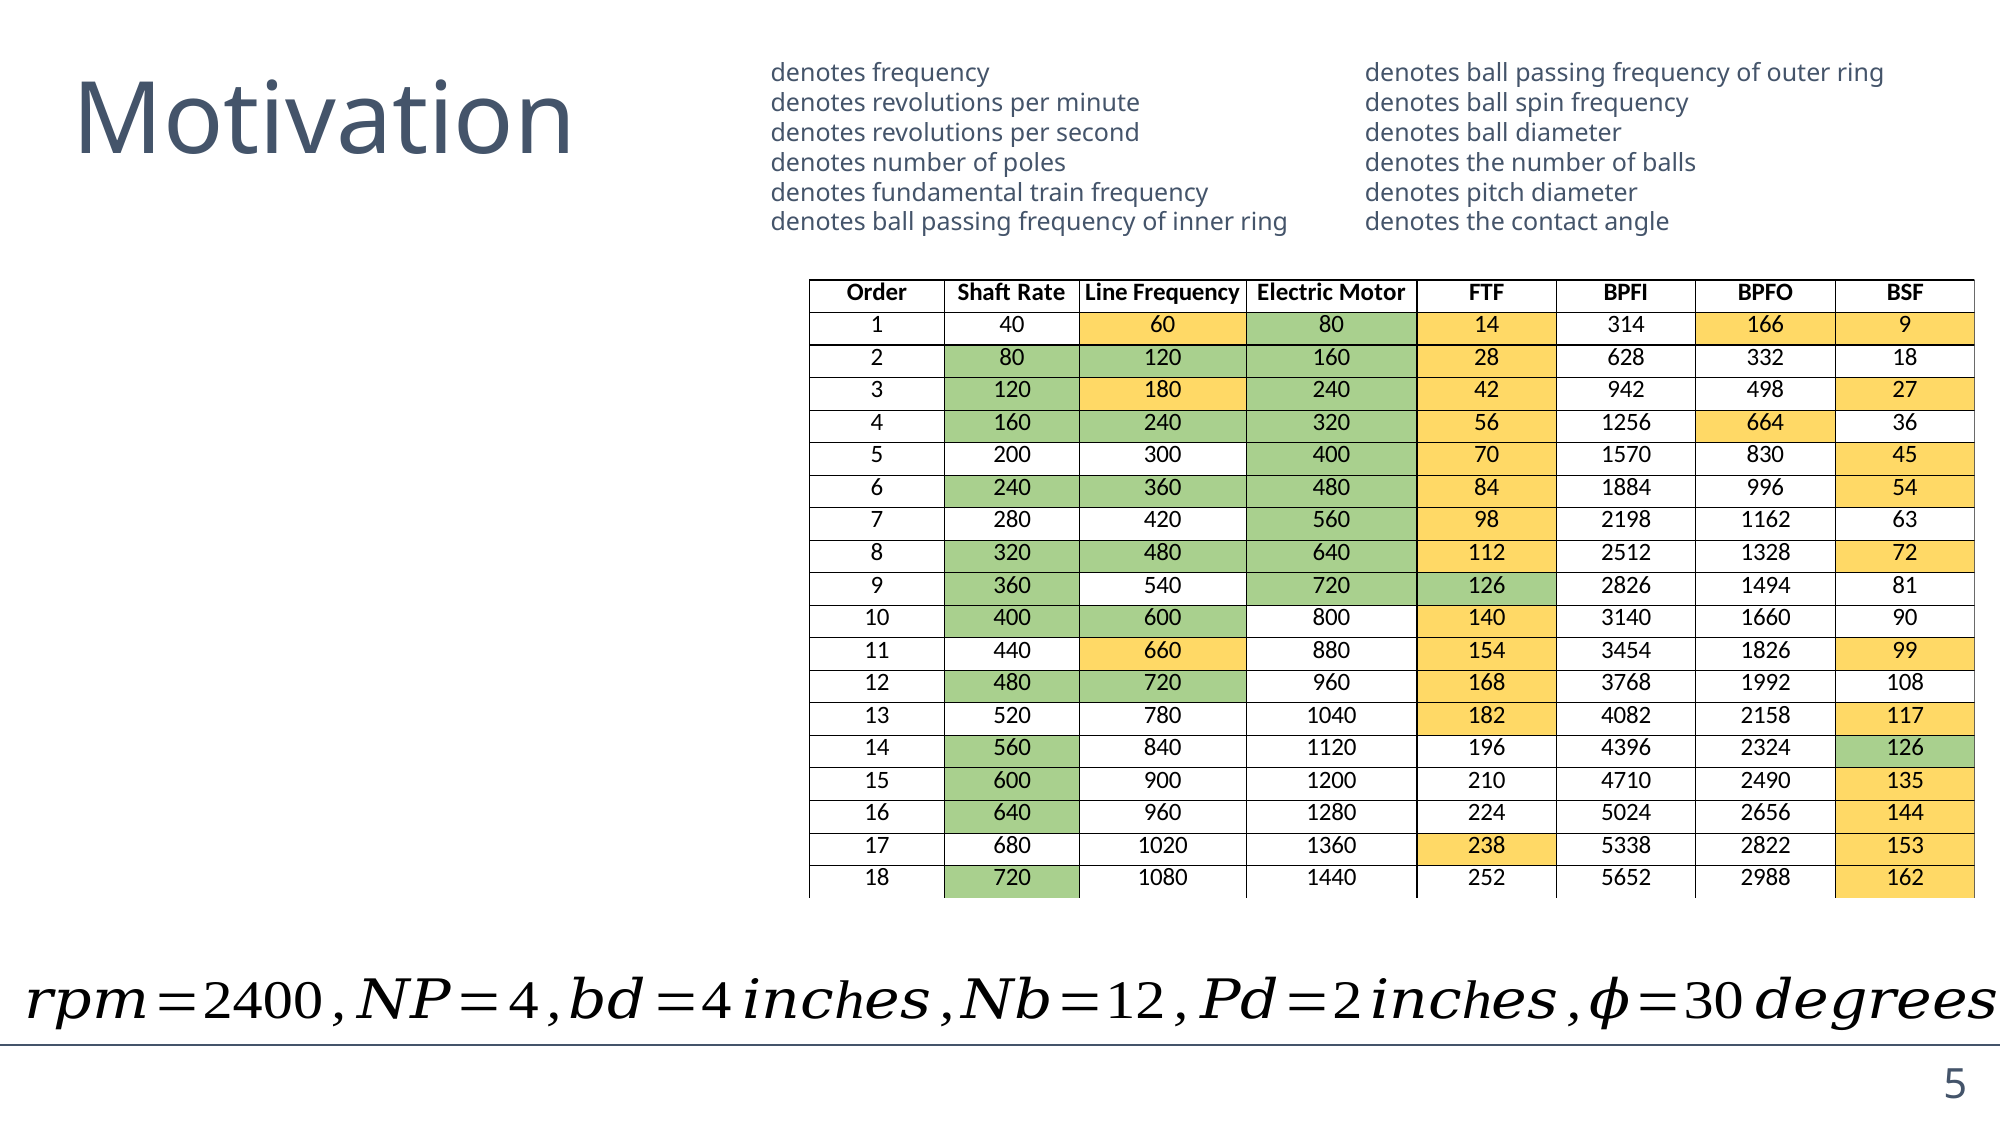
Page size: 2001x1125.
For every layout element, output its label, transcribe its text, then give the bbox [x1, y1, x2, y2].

picture [808, 279, 1976, 899]
title Motivation [72, 53, 1922, 241]
slide_number 5 [1739, 1045, 1982, 1125]
